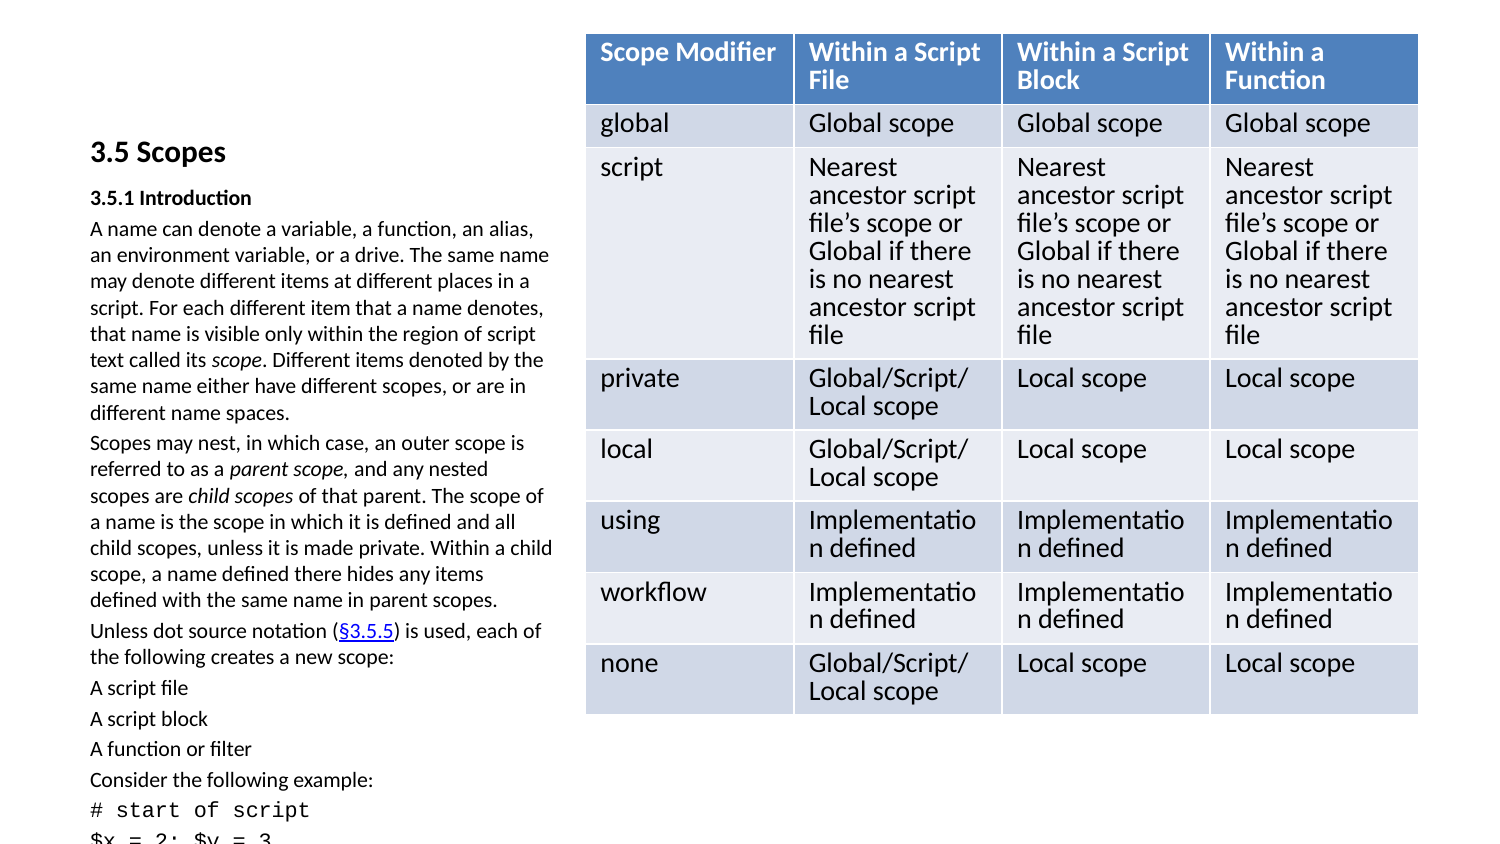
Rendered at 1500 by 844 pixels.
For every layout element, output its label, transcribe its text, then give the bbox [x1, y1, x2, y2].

table_cell Nearest ancestor script file’s scope or Global if there is no nearest ancestor script file [795, 148, 1001, 358]
table_cell Global scope [1211, 105, 1418, 147]
table_cell Local scope [1003, 645, 1209, 714]
title 3.5 Scopes [75, 33, 569, 176]
table_cell private [586, 360, 793, 429]
table_cell Local scope [1211, 431, 1418, 500]
table_header Scope Modifier [586, 34, 793, 104]
table_cell Implementation defined [1211, 573, 1418, 643]
list 3.5.1 Introduction A name can denote a variable, a function, an alias, an environment variable, or a drive. The same name may denote different items at different places in a script. For each different item that a name denotes, that name is visible only within the region of script text called its scope. Different items denoted by the same name either have different scopes, or are in different name spaces. Scopes may nest, in which case, an outer scope is referred to as a parent scope, and any nested scopes are child scopes of that parent. The scope of a name is the scope in which it is defined and all child scopes, unless it is made private. Within a child scope, a name defined there hides any items defined with the same name in parent scopes. Unless dot source notation (§3.5.5) is used, each of the following creates a new scope: A script file A script block A function or filter Consider the following example: # start of script $x = 2; $y = 3 Get-Power $x $y #function defined in script function Get-Power([int]$x, [int]$y) { if ($y -gt 0) { return $x * (Get-Power $x (--$y)) } else { return 1 } } # end of script The scope of the variables and created in the script is the body of that script, including the function defined inside it. Function defines two parameters with those same names. As each function has its own scope, these variables are different from those defined in the parent scope, and they hide those from the parent scope. The function scope is nested inside the script scope.$x``$y``Get-Power Note that the function calls itself recursively. Each time it does so, it creates yet another nested scope, each with its own variables and .$x``$y Here is a more complex example, which also shows nested scopes and reuse of names: # start of script scope $x = 2 # top-level script-scope $x created # $x is 2 F1 # create nested scope with call to function F1 # $x is 2 F3 # create nested scope with call to function F3 # $x is 2 function F1 { # start of function scope # $x is 2 $x = $true # function-scope $x created # $x is $true & { # create nested scope with script block # $x is $true $x = 12.345 # scriptblock-scope $x created # $x is 12.345 } # end of scriptblock scope, local $x goes away # $x is $true F2 # create nested scope with call to function F2 # $x is $true } # end of function scope, local $x goes away function F2 { # start of function scope # $x is $true $x = "red" # function-scope $x created # $x is "red" } # end of function scope, local $x goes away function F3 { # start of function scope # $x is 2 if ($x -gt 0) { # $x is 2 $x = "green" # $x is "green" } # end of block, but not end of any scope # $x is still "green" } # end of function scope, local $x goes away # end of script scope 3.5.2 Scope names and numbers PowerShell supports the following scopes: Global: This is the top-most level scope. All automatic and preference variables are defined in this scope. The global scope is the parent scope of all other scopes, and all other scopes are child scopes of the global scope. Local: This is the current scope at any execution point within a script, script block, or function. Any scope can be the local scope. Script: This scope exists for each script file that is executed. The script scope is the parent scope of all scopes created from within it. A script block does not have its own script scope; instead, its script scope is that of its nearest ancestor script file. Although there is no such thing as module scope, script scope provides the equivalent. Names can be declared private, in which case, they are not visible outside of their parent scope, not even to child scopes. The concept of private is not a separate scope; it’s an alias for local scope with the addition of hiding the name if used as a writable location. Scopes can be referred to by a number, which describes the relative position of one scope to another. Scope 0 denotes the local scope, scope 1 denotes a 1-generation ancestor scope, scope 2 denotes a 2-generation ancestor scope, and so on. (Scope numbers are used by cmdlets that manipulate variables.) 3.5.3 Variable name scope As shown by the following production, a variable name can be specified with any one of six different scopes: variable-scope: global: local: private: script: using: workflow: variable-namespace The scope is optional. The following table shows the meaning of each in all possible contexts. It also shows the scope when no scope is specified explicitly: [75, 176, 569, 754]
table_cell Implementation defined [795, 573, 1001, 643]
table_cell Global/Script/Local scope [795, 360, 1001, 429]
table_cell Local scope [1211, 645, 1418, 714]
table_cell Implementation defined [1211, 502, 1418, 572]
table_cell Implementation defined [1003, 573, 1209, 643]
table_cell Local scope [1211, 360, 1418, 429]
table_header Within a Script File [795, 34, 1001, 104]
table_cell workflow [586, 573, 793, 643]
table_cell script [586, 148, 793, 358]
table_cell Global scope [1003, 105, 1209, 147]
table_cell none [586, 645, 793, 714]
table_header Within a Script Block [1003, 34, 1209, 104]
table_cell using [586, 502, 793, 572]
table_cell Local scope [1003, 431, 1209, 500]
table_cell local [586, 431, 793, 500]
table_cell Global/Script/Local scope [795, 645, 1001, 714]
table_cell Implementation defined [795, 502, 1001, 572]
table_header Within a Function [1211, 34, 1418, 104]
table_cell Nearest ancestor script file’s scope or Global if there is no nearest ancestor script file [1003, 148, 1209, 358]
table_cell Global/Script/Local scope [795, 431, 1001, 500]
table_cell global [586, 105, 793, 147]
table_cell Nearest ancestor script file’s scope or Global if there is no nearest ancestor script file [1211, 148, 1418, 358]
table_cell Local scope [1003, 360, 1209, 429]
table_cell Global scope [795, 105, 1001, 147]
table_cell Implementation defined [1003, 502, 1209, 572]
